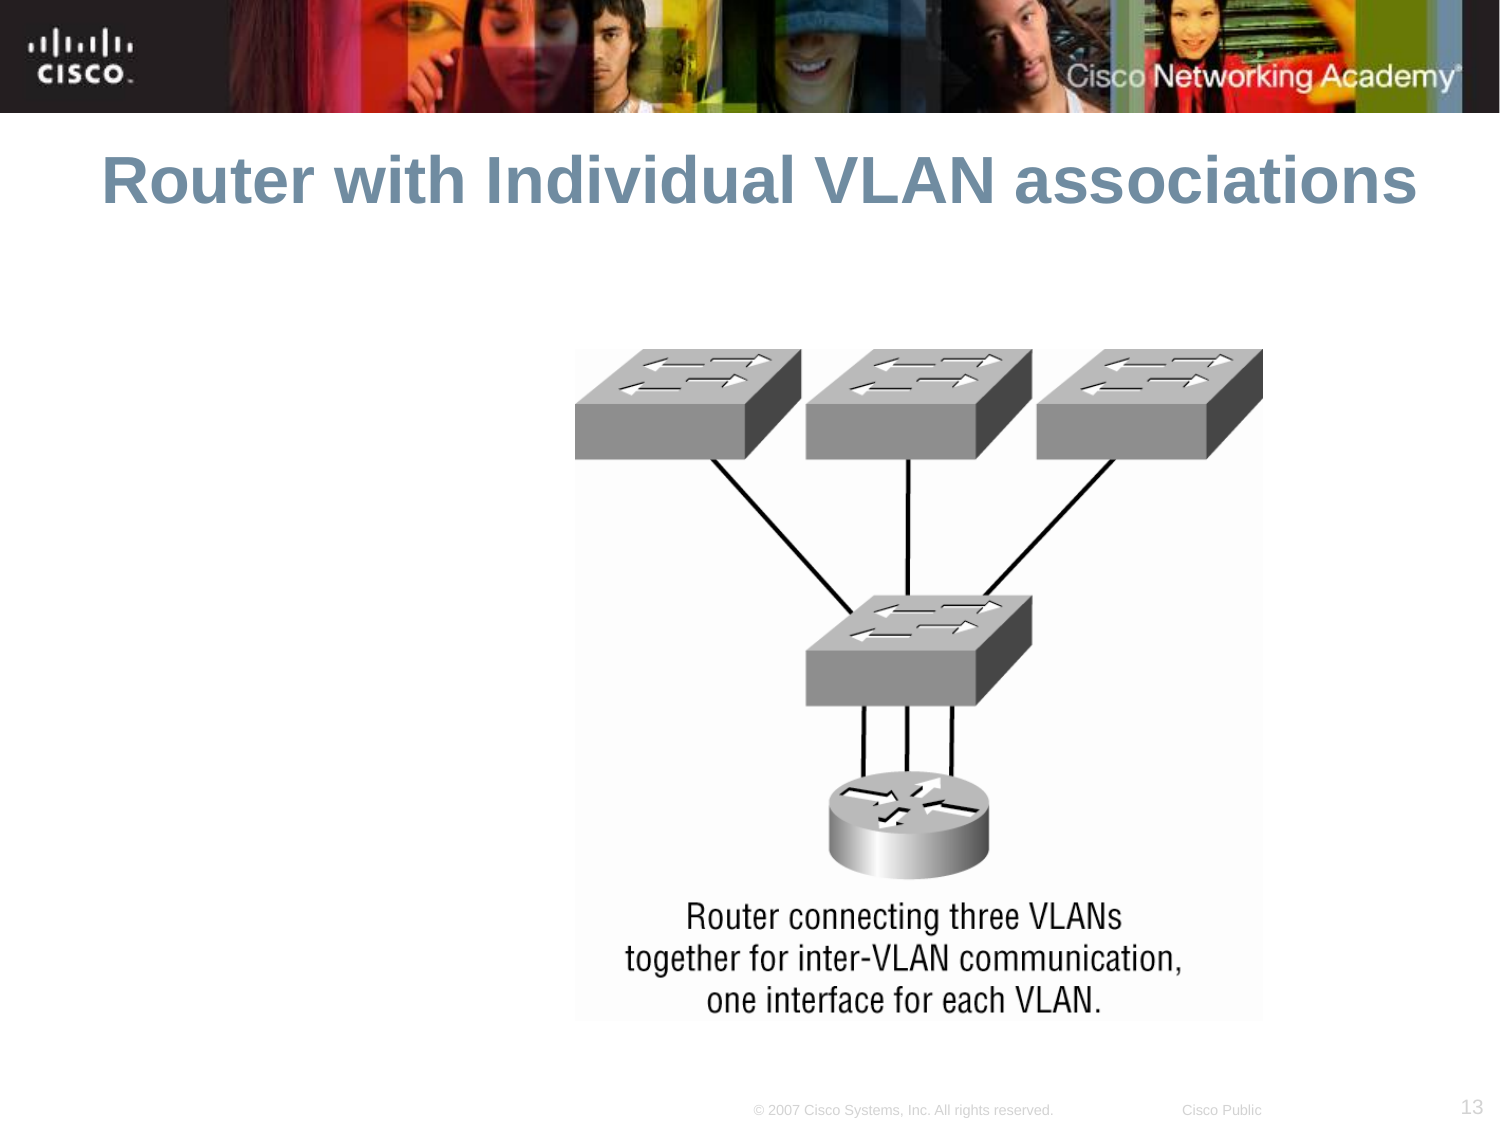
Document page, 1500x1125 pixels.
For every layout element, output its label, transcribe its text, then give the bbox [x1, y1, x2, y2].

picture [574, 349, 1263, 1021]
title Router with Individual VLAN associations [87, 74, 1451, 226]
picture [0, 0, 1500, 113]
